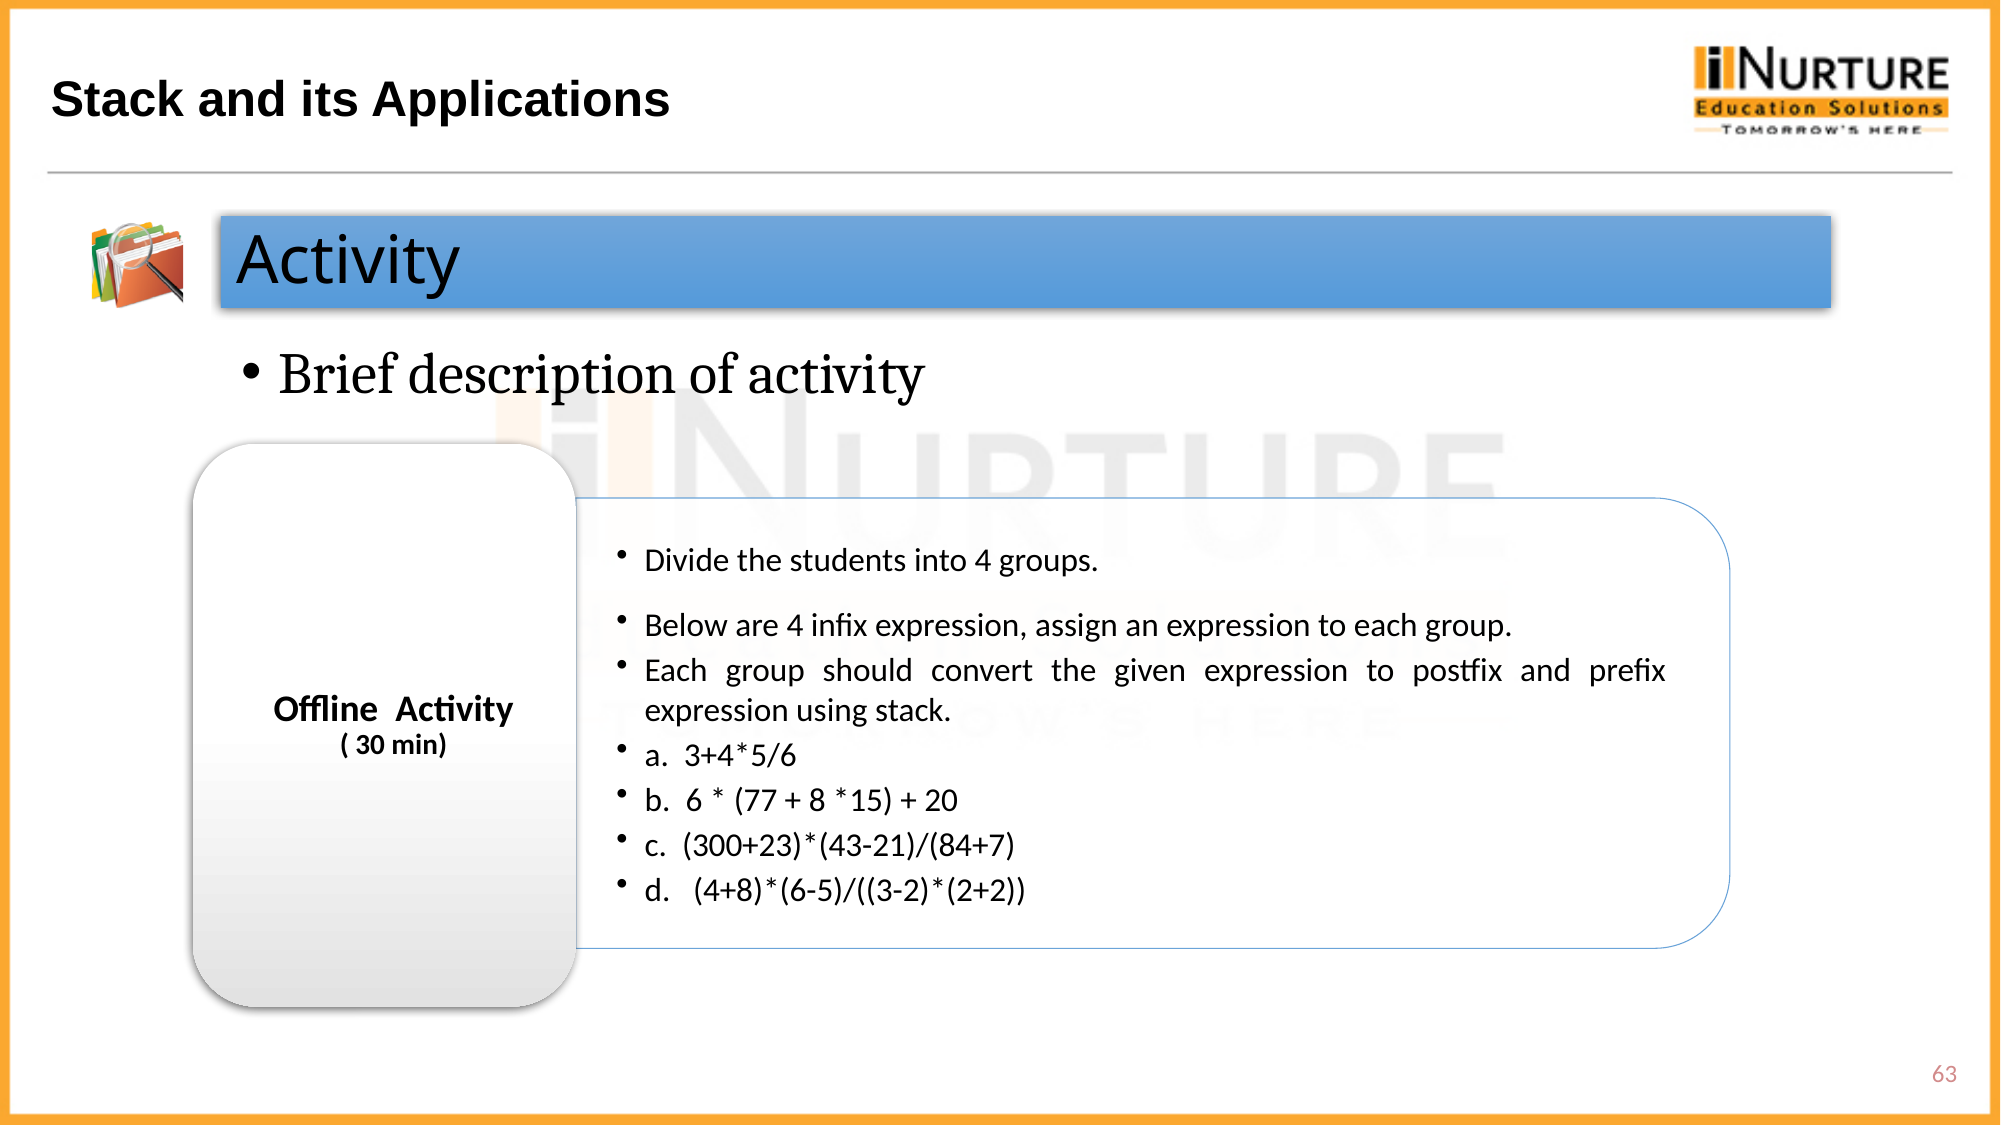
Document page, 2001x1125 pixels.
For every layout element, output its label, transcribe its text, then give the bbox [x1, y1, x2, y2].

text_box Stack and its Applications [33, 59, 1716, 134]
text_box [192, 443, 1730, 1007]
text_box Activity [220, 216, 1831, 308]
picture [0, 0, 2001, 1125]
text_box Brief description of activity [226, 335, 1383, 443]
slide_number 63 [1901, 1042, 1973, 1103]
